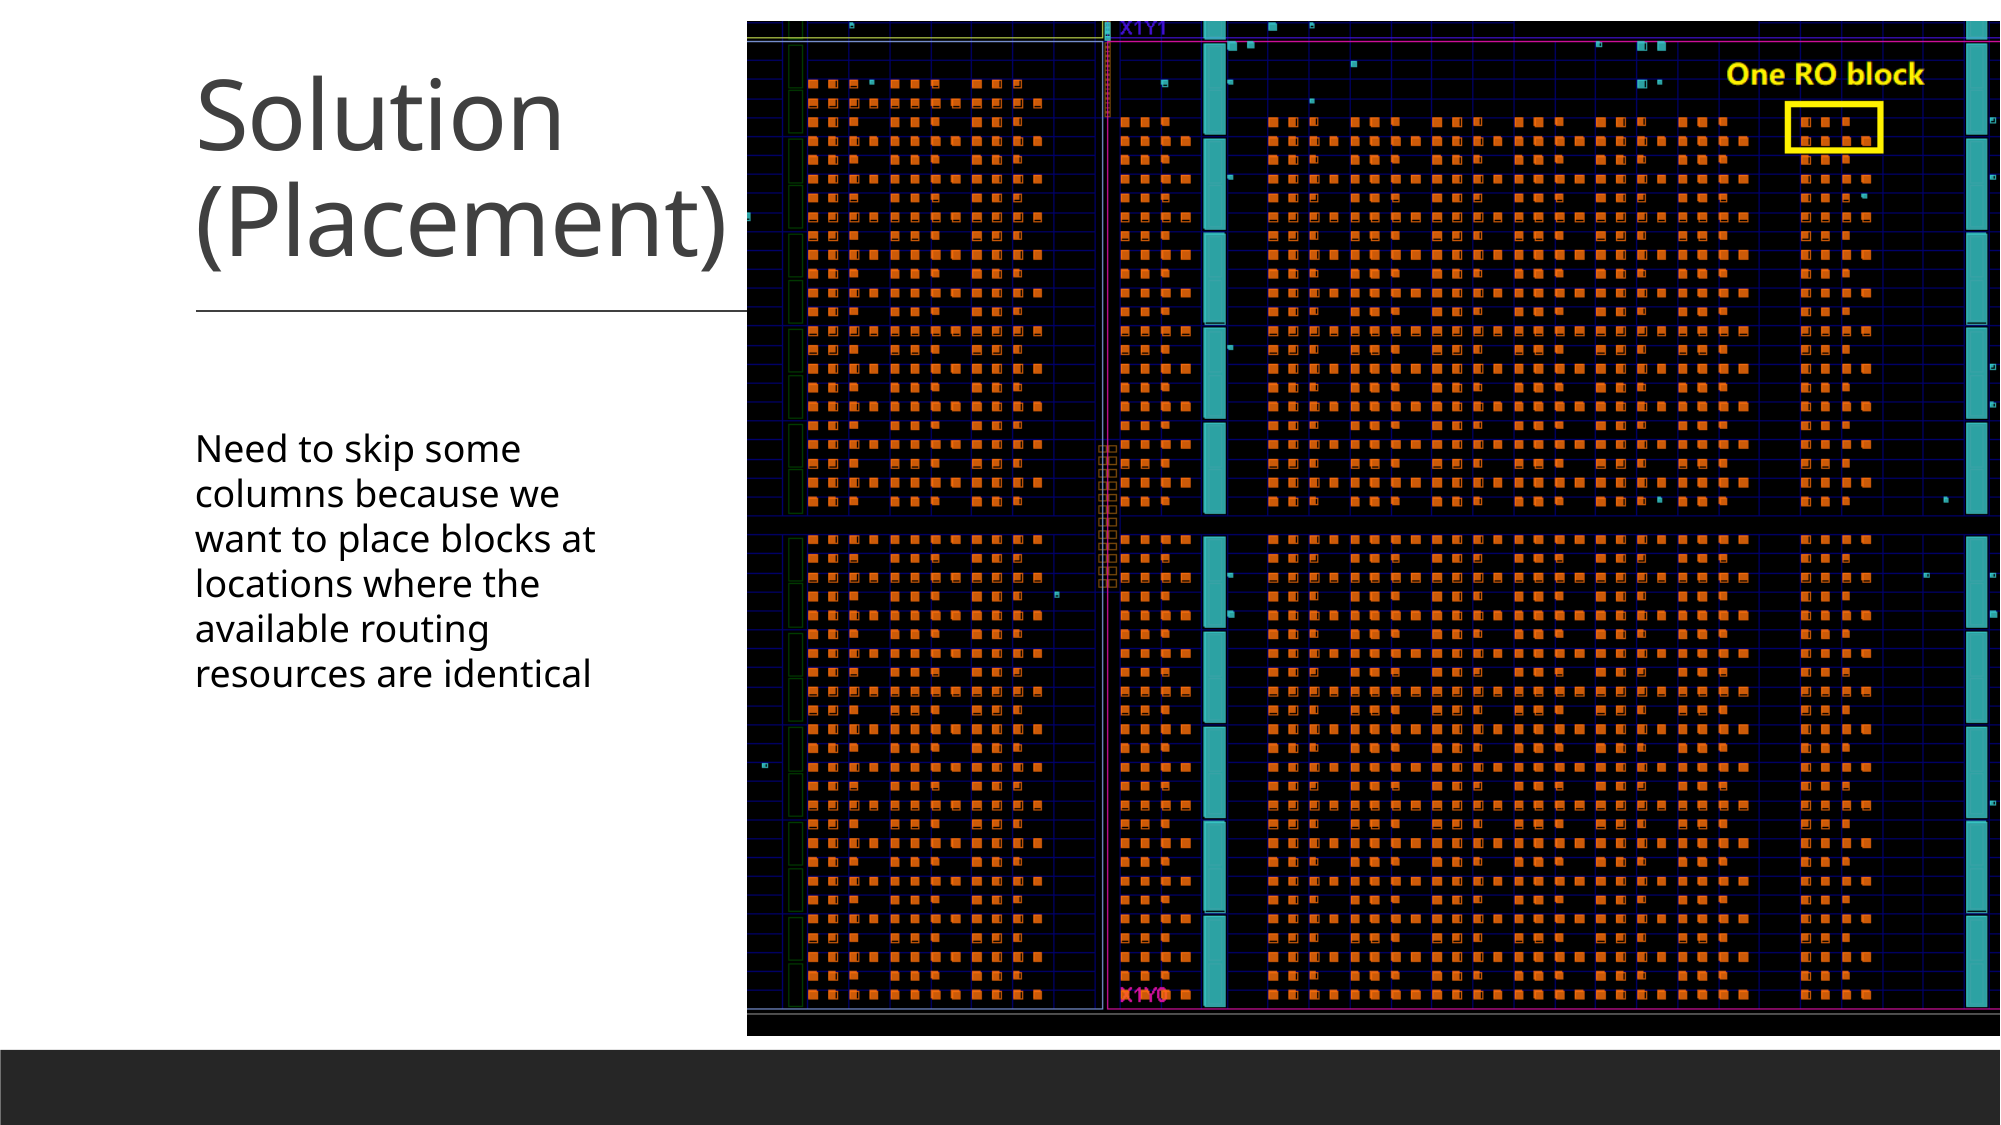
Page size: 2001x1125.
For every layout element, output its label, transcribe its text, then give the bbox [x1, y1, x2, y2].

picture [746, 21, 2000, 1037]
title Solution (Placement) [180, 47, 745, 285]
text_box Need to skip some columns because we want to place blocks at locations where the available routing resources are identical [179, 418, 653, 703]
